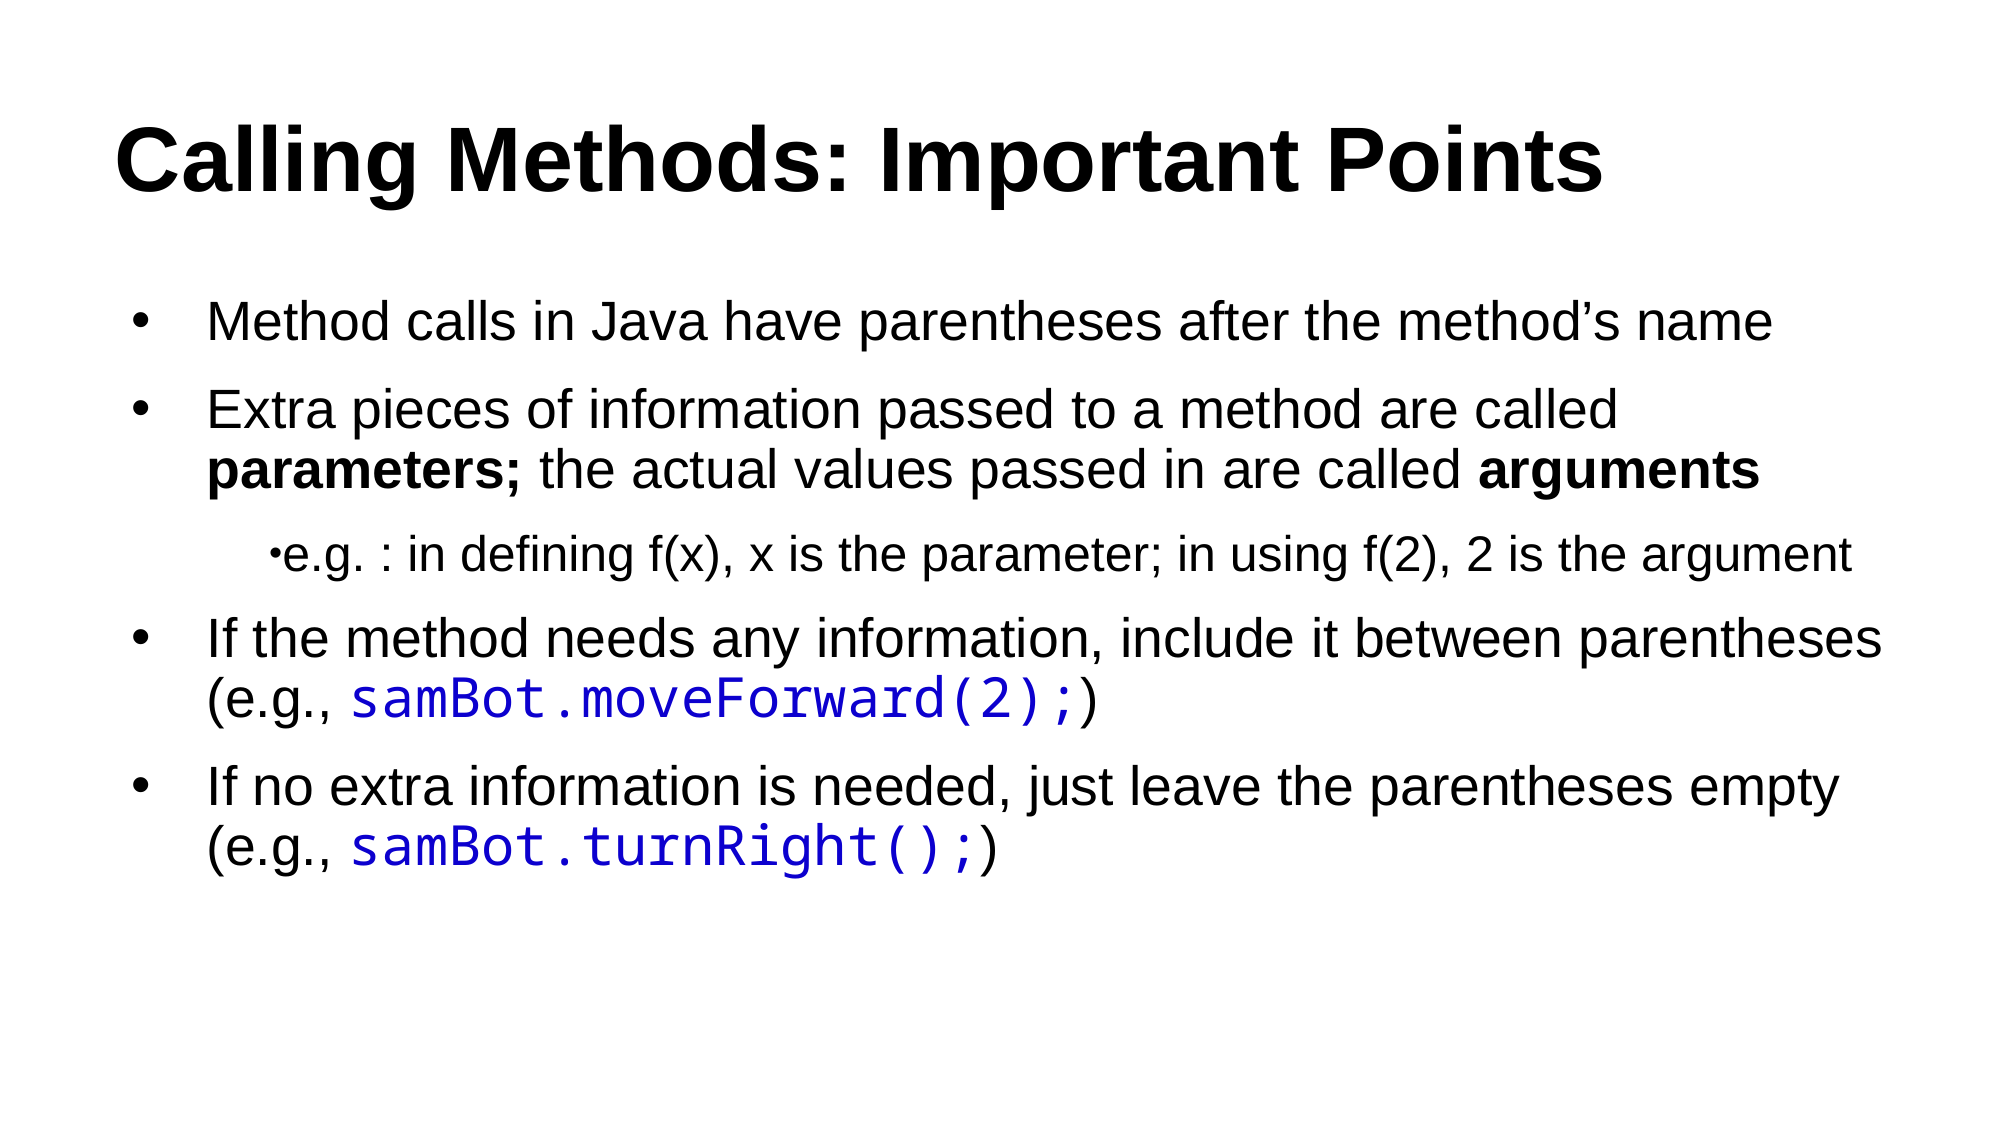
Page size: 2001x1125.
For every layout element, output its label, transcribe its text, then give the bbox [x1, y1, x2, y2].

title Calling Methods: Important Points [99, 53, 1900, 271]
list Method calls in Java have parentheses after the method’s name Extra pieces of information passed to a method are called parameters; the actual values passed in are called arguments e.g. : in defining f(x), x is the parameter; in using f(2), 2 is the argument If the method needs any information, include it between parentheses (e.g., samBot.moveForward(2);) If no extra information is needed, just leave the parentheses empty (e.g., samBot.turnRight();) [99, 277, 1928, 946]
